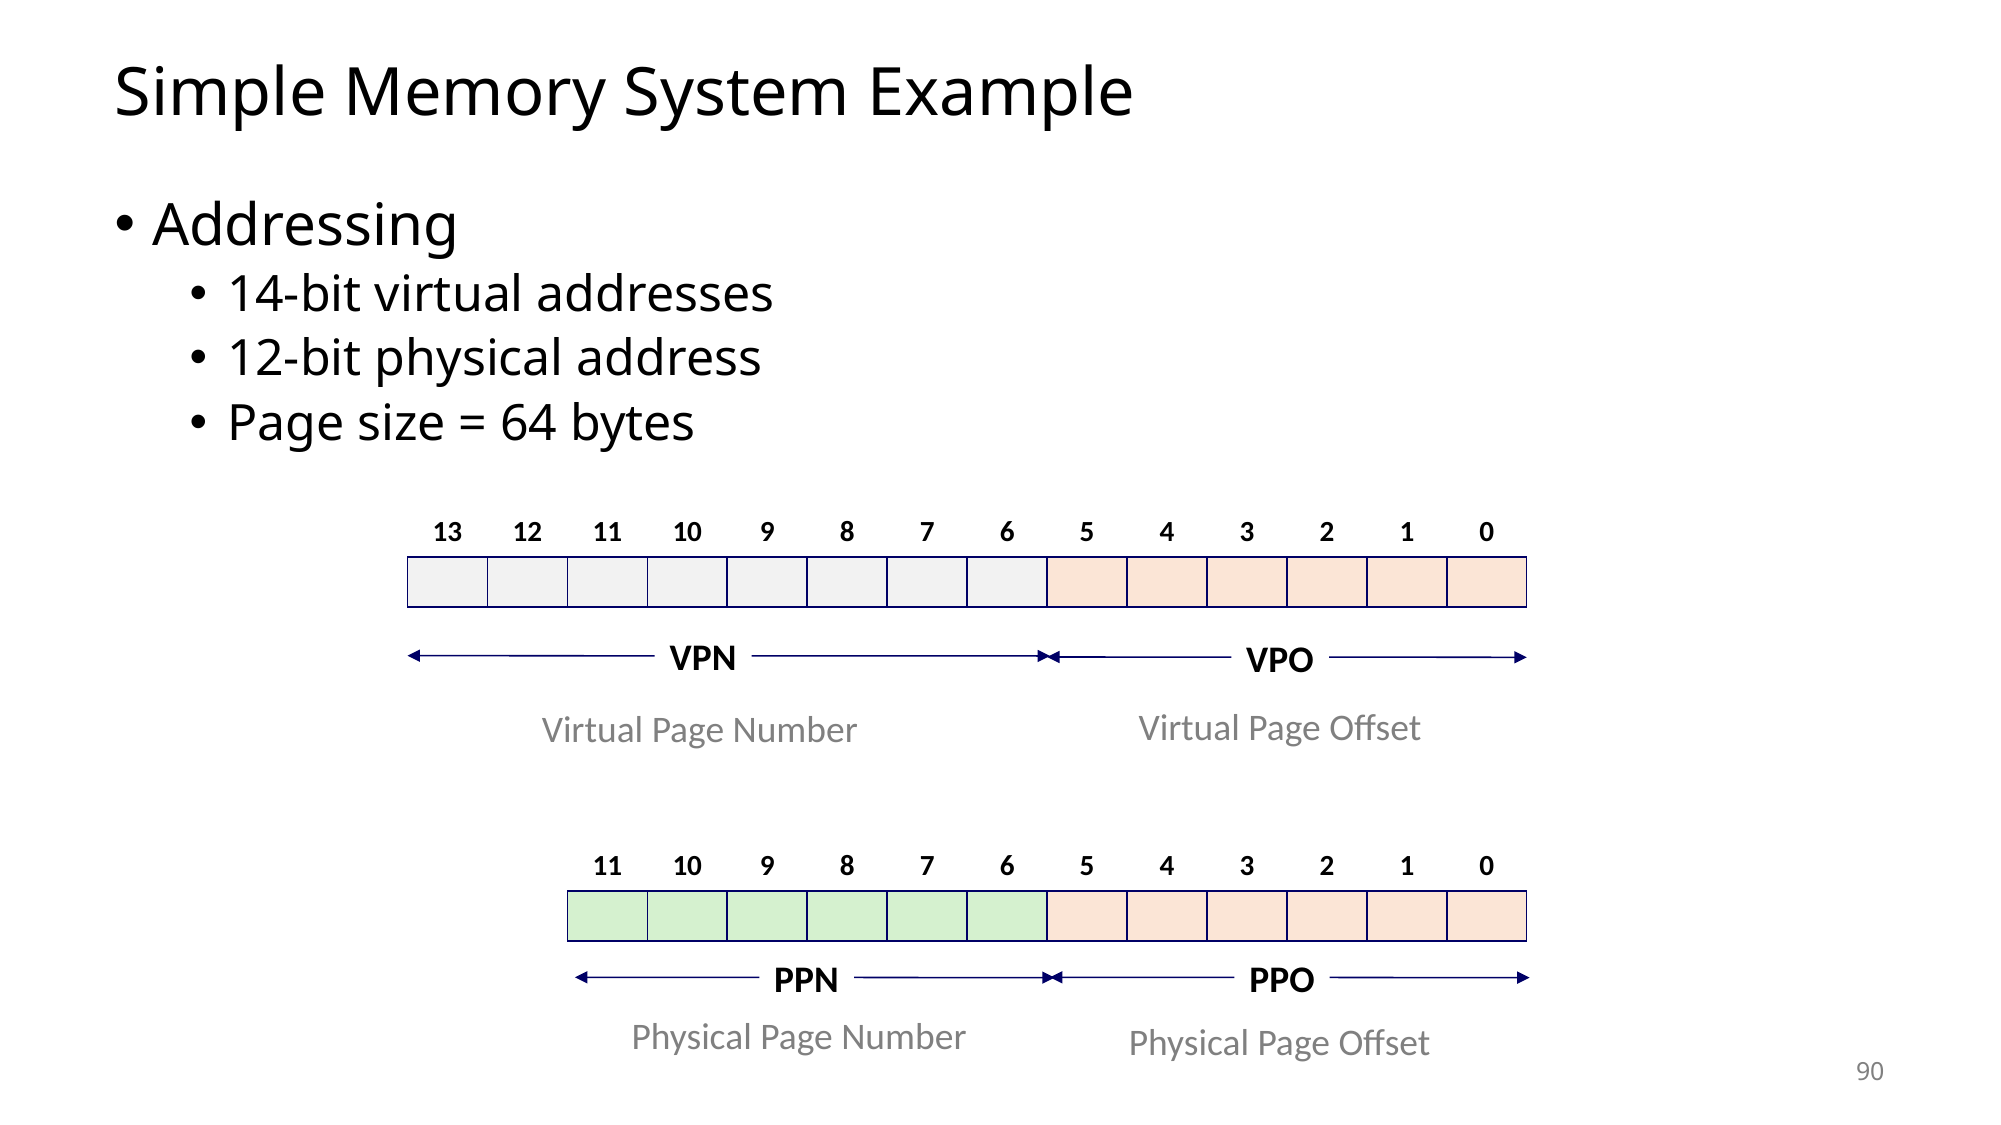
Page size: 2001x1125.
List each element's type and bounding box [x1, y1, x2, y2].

text_box [407, 507, 1527, 607]
text_box [1114, 1016, 1446, 1071]
slide_number [1749, 1042, 1900, 1103]
title [99, 37, 1900, 150]
text_box [527, 703, 874, 758]
text_box [1123, 701, 1437, 756]
text_box [567, 841, 1527, 942]
text_box [616, 1010, 982, 1065]
text_box [574, 953, 1530, 1009]
list [99, 187, 1900, 1013]
text_box [407, 631, 1527, 688]
